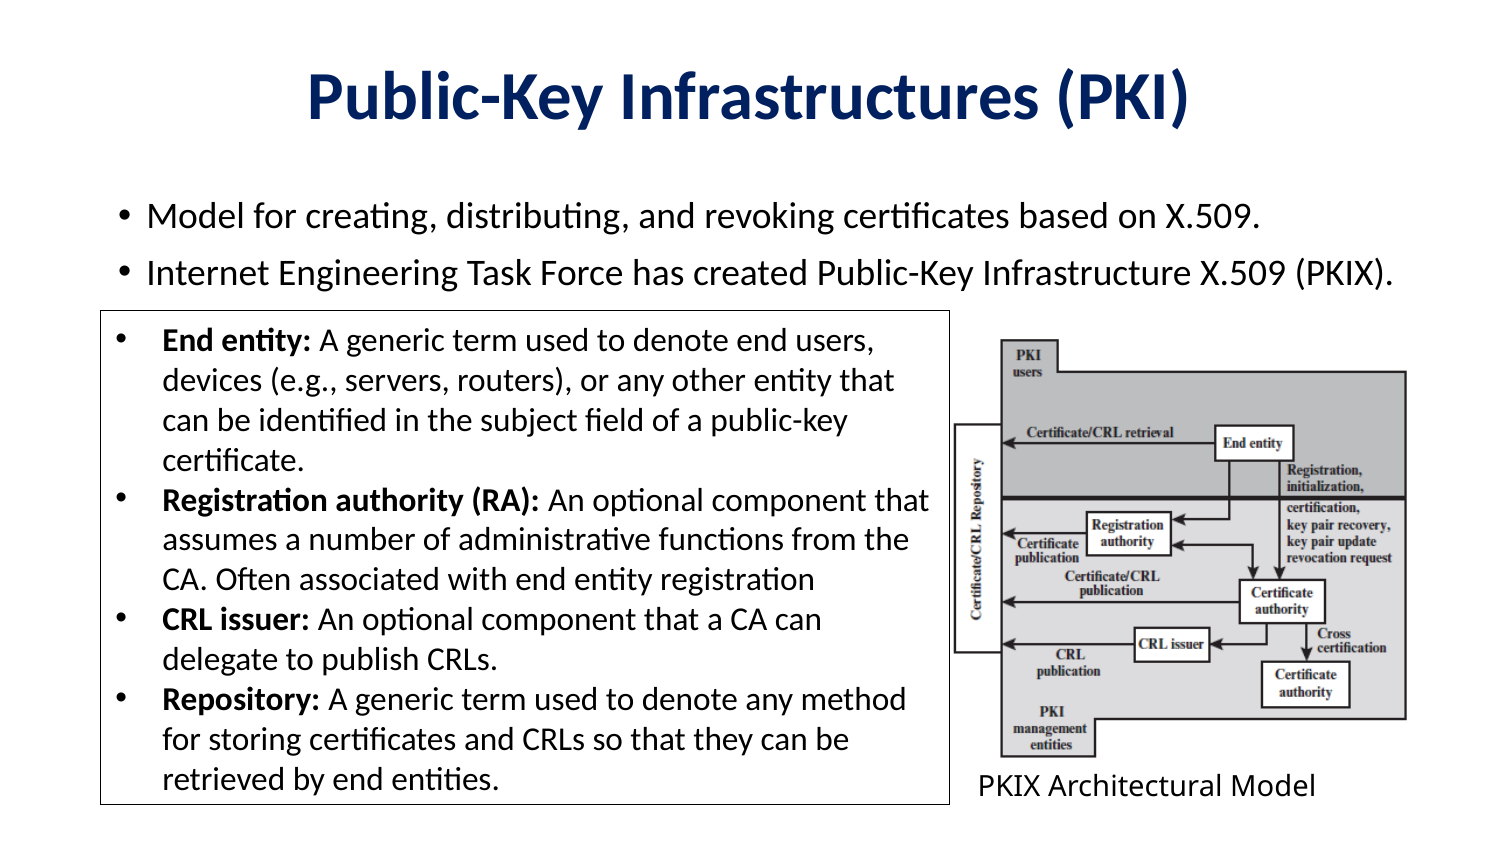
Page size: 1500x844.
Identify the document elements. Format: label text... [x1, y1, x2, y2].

list Model for creating, distributing, and revoking certificates based on X.509. Internet Engineering Task Force has created Public-Key Infrastructure X.509 (PKIX). [103, 189, 1424, 324]
title Public-Key Infrastructures (PKI) [103, 44, 1397, 189]
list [941, 324, 1443, 760]
text_box End entity: A generic term used to denote end users, devices (e.g., servers, routers), or any other entity that can be identified in the subject field of a public-key certificate. Registration authority (RA): An optional component that assumes a number of administrative functions from the CA. Often associated with end entity registration CRL issuer: An optional component that a CA can delegate to publish CRLs. Repository: A generic term used to denote any method for storing certificates and CRLs so that they can be retrieved by end entities. [100, 310, 950, 805]
text_box PKIX Architectural Model [962, 760, 1332, 810]
